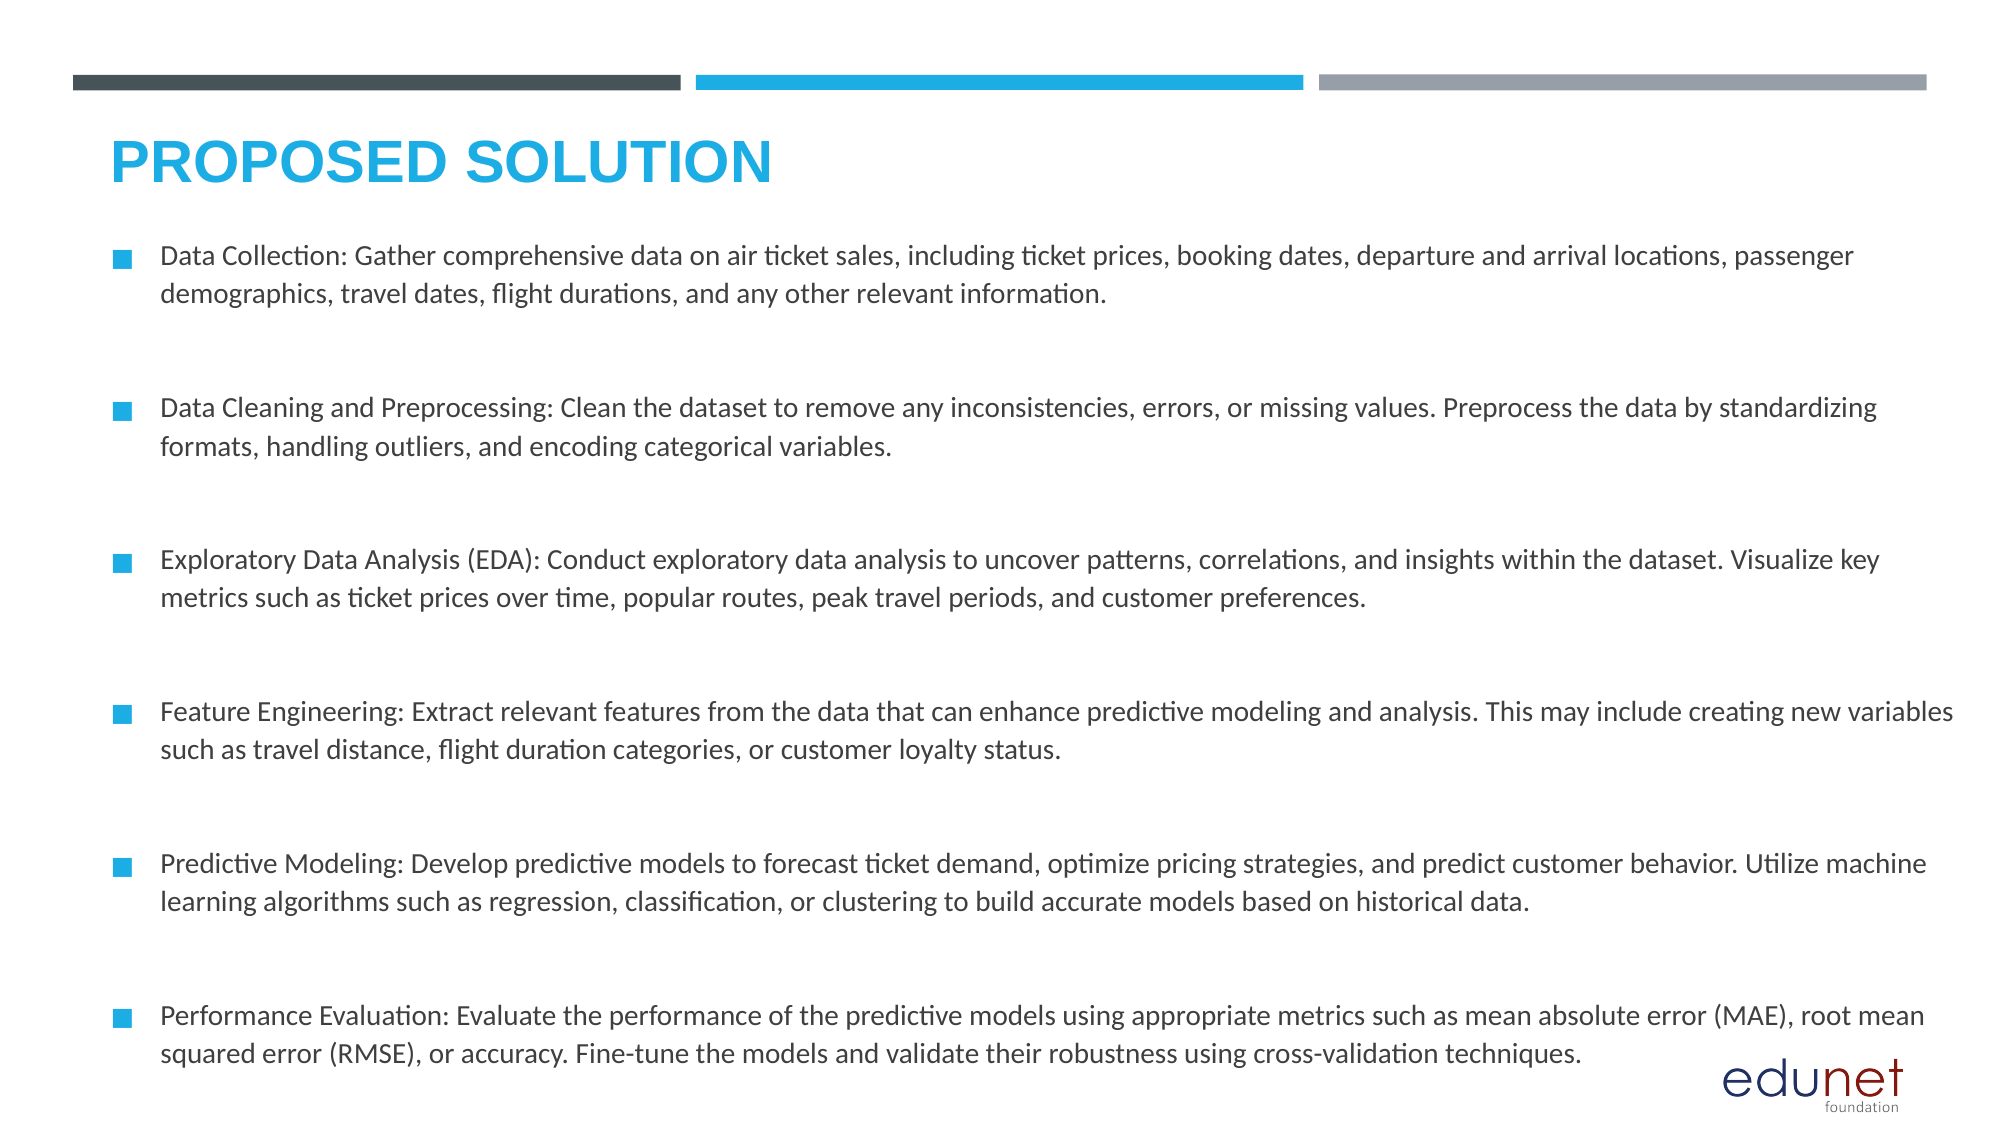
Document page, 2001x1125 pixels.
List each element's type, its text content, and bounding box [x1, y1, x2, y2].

title PROPOSED SOLUTION [95, 115, 1905, 203]
list Data Collection: Gather comprehensive data on air ticket sales, including ticket prices, booking dates, departure and arrival locations, passenger demographics, travel dates, flight durations, and any other relevant information. Data Cleaning and Preprocessing: Clean the dataset to remove any inconsistencies, errors, or missing values. Preprocess the data by standardizing formats, handling outliers, and encoding categorical variables. Exploratory Data Analysis (EDA): Conduct exploratory data analysis to uncover patterns, correlations, and insights within the dataset. Visualize key metrics such as ticket prices over time, popular routes, peak travel periods, and customer preferences. Feature Engineering: Extract relevant features from the data that can enhance predictive modeling and analysis. This may include creating new variables such as travel distance, flight duration categories, or customer loyalty status. Predictive Modeling: Develop predictive models to forecast ticket demand, optimize pricing strategies, and predict customer behavior. Utilize machine learning algorithms such as regression, classification, or clustering to build accurate models based on historical data. Performance Evaluation: Evaluate the performance of the predictive models using appropriate metrics such as mean absolute error (MAE), root mean squared error (RMSE), or accuracy. Fine-tune the models and validate their robustness using cross-validation techniques. [95, 268, 1978, 1091]
picture [1719, 1091, 1905, 1116]
